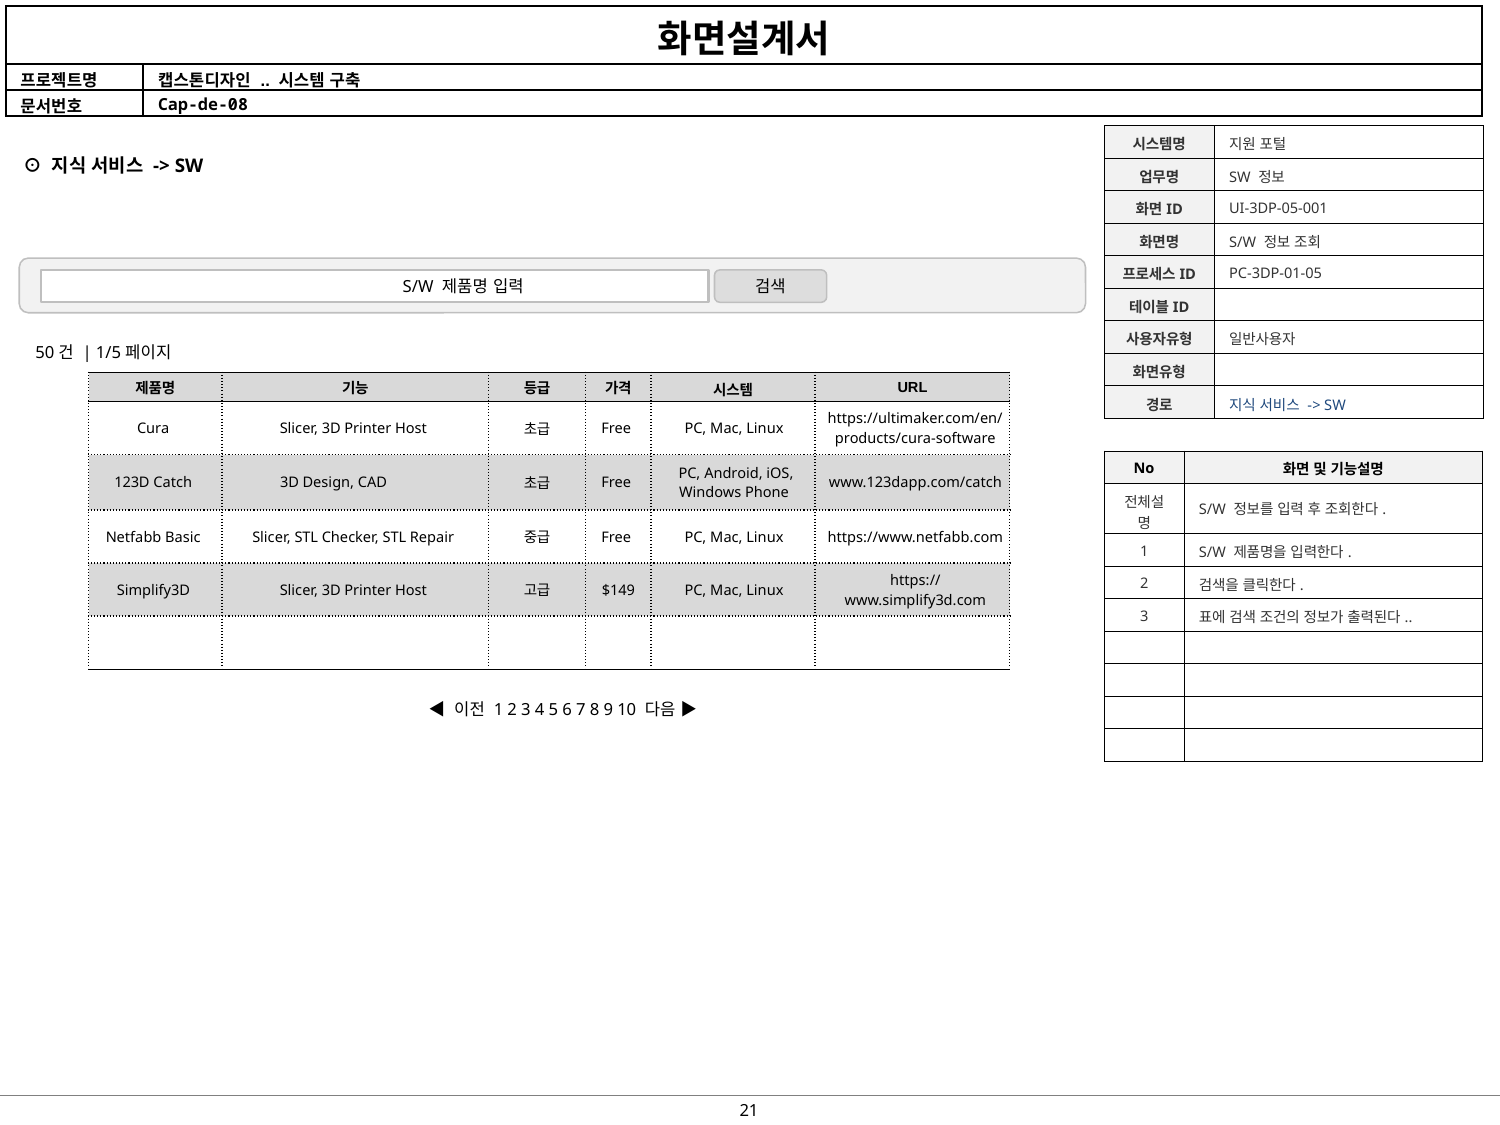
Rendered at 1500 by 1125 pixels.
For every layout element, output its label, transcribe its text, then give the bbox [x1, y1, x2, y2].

table_cell [489, 616, 586, 669]
table_cell 123D Catch [89, 455, 222, 510]
table_cell 고급 [489, 563, 586, 616]
table_cell 중급 [489, 510, 586, 563]
table_cell Cura [89, 402, 222, 455]
table_cell Slicer, STL Checker, STL Repair [222, 510, 489, 563]
table_cell [1185, 729, 1482, 761]
table_cell 업무명 [1105, 159, 1214, 190]
table_cell SW 정보 [1215, 159, 1483, 190]
table_header 지원 포털 [1215, 126, 1483, 158]
table_cell Slicer, 3D Printer Host [222, 563, 489, 616]
table_cell 테이블ID [1105, 289, 1214, 320]
table_cell [1185, 632, 1482, 663]
table_cell $149 [586, 563, 651, 616]
table_header 시스템명 [1105, 126, 1214, 158]
table_header 화면 및 기능설명 [1185, 452, 1482, 483]
table_cell [1185, 664, 1482, 696]
table_header URL [815, 373, 1010, 401]
table_cell PC, Android, iOS, Windows Phone [651, 455, 815, 510]
table_cell [1105, 632, 1184, 663]
table_cell https://www.netfabb.com [815, 510, 1010, 563]
table_cell [222, 616, 489, 669]
text_box ⊙ 지식 서비스 -> SW [8, 146, 219, 184]
table_cell PC, Mac, Linux [651, 402, 815, 455]
table_cell 일반사용자 [1215, 321, 1483, 353]
text_box ◀ 이전 1 2 3 4 5 6 7 8 9 10 다음 ▶ [413, 691, 713, 726]
table_cell 화면유형 [1105, 354, 1214, 385]
text_box S/W 제품명 입력 [39, 268, 711, 304]
table_cell 3 [1105, 599, 1184, 631]
table_cell 지식 서비스 -> SW [1215, 386, 1483, 418]
table_cell PC, Mac, Linux [651, 563, 815, 616]
table_cell Netfabb Basic [89, 510, 222, 563]
table_cell [651, 616, 815, 669]
table_header 가격 [586, 373, 651, 401]
table_cell Slicer, 3D Printer Host [222, 402, 489, 455]
table_cell 프로세스ID [1105, 256, 1214, 288]
table_cell [1215, 289, 1483, 320]
table_cell 전체설명 [1105, 484, 1184, 533]
table_cell 화면명 [1105, 224, 1214, 255]
table_cell UI-3DP-05-001 [1215, 191, 1483, 223]
table_cell S/W 정보 조회 [1215, 224, 1483, 255]
table_header 시스템 [651, 373, 815, 401]
table_cell [815, 616, 1010, 669]
table_cell 초급 [489, 455, 586, 510]
table_cell Free [586, 510, 651, 563]
table_cell PC, Mac, Linux [651, 510, 815, 563]
table_header 등급 [489, 373, 586, 401]
table_cell [1185, 697, 1482, 728]
table_header 기능 [222, 373, 489, 401]
table_header No [1105, 452, 1184, 483]
table_cell www.123dapp.com/catch [815, 455, 1010, 510]
table_cell 2 [1105, 567, 1184, 598]
table_cell https://www.simplify3d.com [815, 563, 1010, 616]
table_cell [586, 616, 651, 669]
table_cell 1 [1105, 534, 1184, 566]
table_cell S/W 정보를 입력 후 조회한다. [1185, 484, 1482, 533]
table_cell 검색을 클릭한다. [1185, 567, 1482, 598]
table_cell 경로 [1105, 386, 1214, 418]
table_cell 표에 검색 조건의 정보가 출력된다.. [1185, 599, 1482, 631]
table_cell PC-3DP-01-05 [1215, 256, 1483, 288]
table_cell 초급 [489, 402, 586, 455]
table_cell [1215, 354, 1483, 385]
table_cell 사용자유형 [1105, 321, 1214, 353]
table_cell Free [586, 402, 651, 455]
table_cell 화면ID [1105, 191, 1214, 223]
table_cell [1105, 664, 1184, 696]
table_cell Free [586, 455, 651, 510]
table_cell S/W 제품명을 입력한다. [1185, 534, 1482, 566]
table_cell 3D Design, CAD [222, 455, 489, 510]
table_cell [1105, 729, 1184, 761]
table_header 제품명 [89, 373, 222, 401]
table_cell [1105, 697, 1184, 728]
text_box 검색 [714, 269, 827, 303]
table_cell Simplify3D [89, 563, 222, 616]
text_box [17, 255, 1088, 315]
table_cell https://ultimaker.com/en/products/cura-software [815, 402, 1010, 455]
table_cell [89, 616, 222, 669]
text_box 50건 | 1/5페이지 [20, 334, 387, 370]
